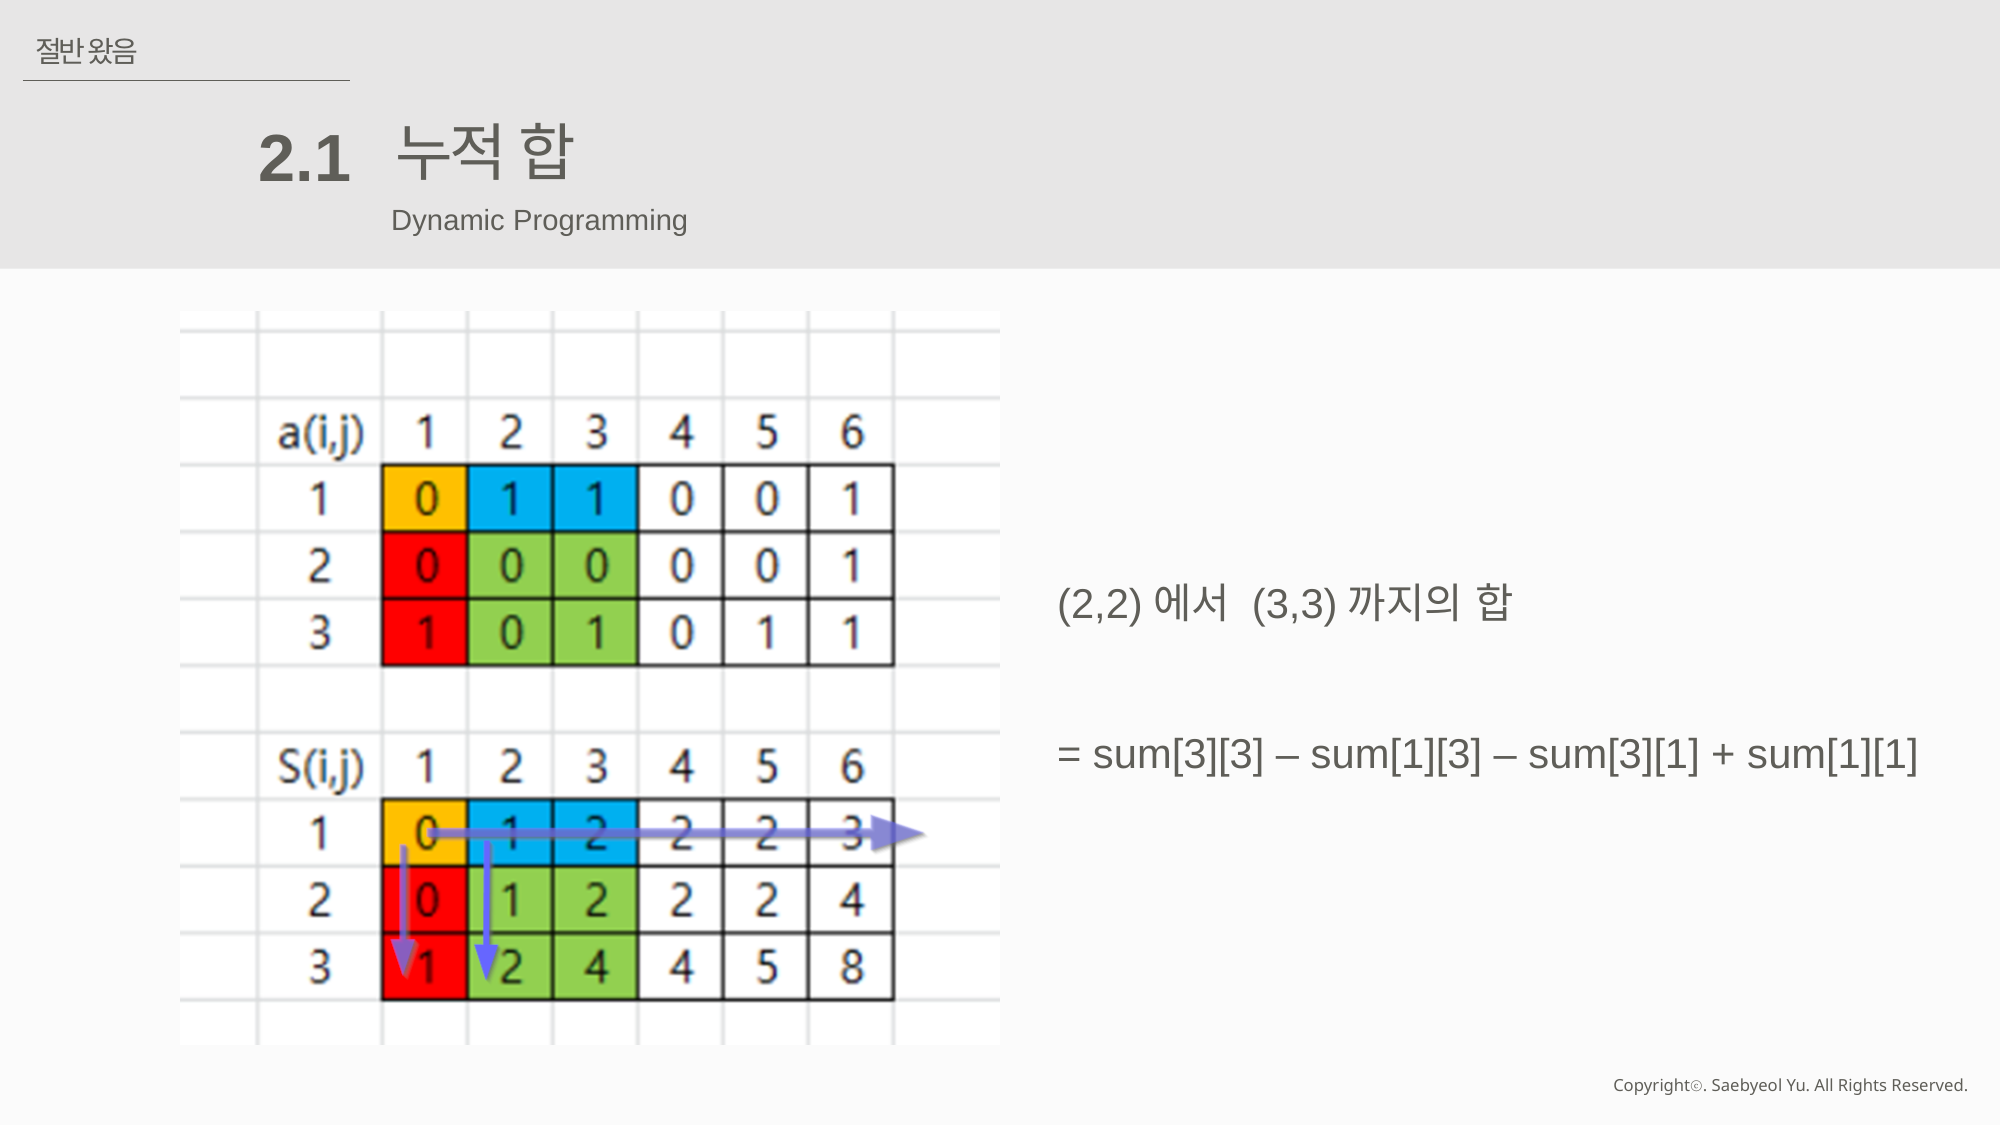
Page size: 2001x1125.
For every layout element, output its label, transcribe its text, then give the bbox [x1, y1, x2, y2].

picture [180, 311, 1000, 1045]
text_box (2,2)에서 (3,3)까지의 합 = sum[3][3] – sum[1][3] – sum[3][1] + sum[1][1] [1042, 569, 1979, 785]
text_box 2.1 [243, 106, 366, 202]
text_box [0, 0, 2000, 270]
text_box 누적 합 [380, 105, 591, 193]
text_box Dynamic Programming [376, 193, 704, 244]
text_box 절반 왔음 [20, 25, 154, 76]
